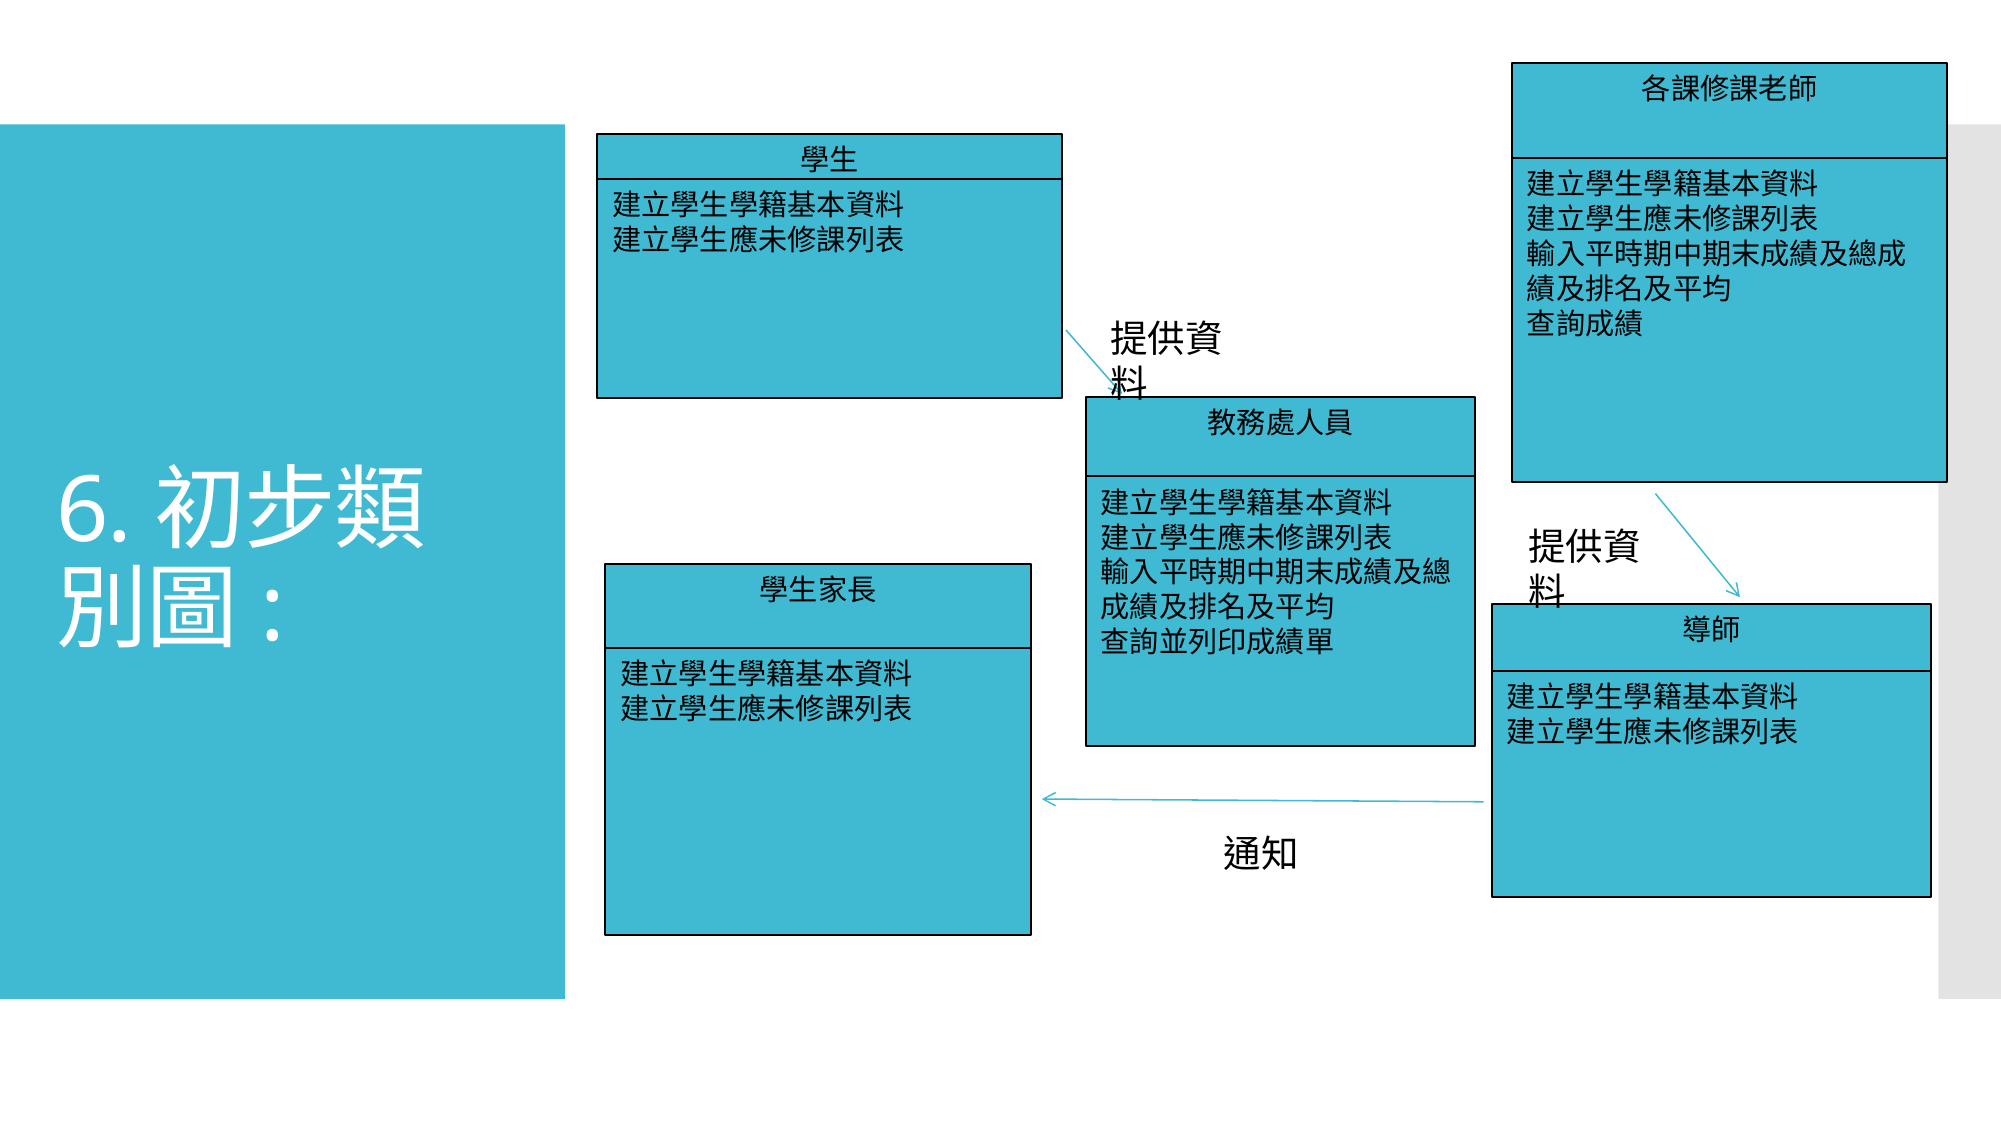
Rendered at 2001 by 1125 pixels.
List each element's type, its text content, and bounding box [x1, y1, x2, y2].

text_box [1655, 493, 1741, 598]
title 6.初步類別圖: [41, 184, 525, 940]
text_box 提供資料 [1095, 307, 1256, 396]
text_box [1491, 603, 1932, 898]
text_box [1085, 396, 1476, 747]
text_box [1511, 62, 1948, 483]
text_box 通知 [1208, 822, 1315, 882]
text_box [1065, 329, 1123, 395]
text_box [1041, 798, 1484, 802]
text_box 提供資料 [1513, 515, 1674, 603]
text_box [597, 133, 1063, 399]
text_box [605, 563, 1031, 936]
